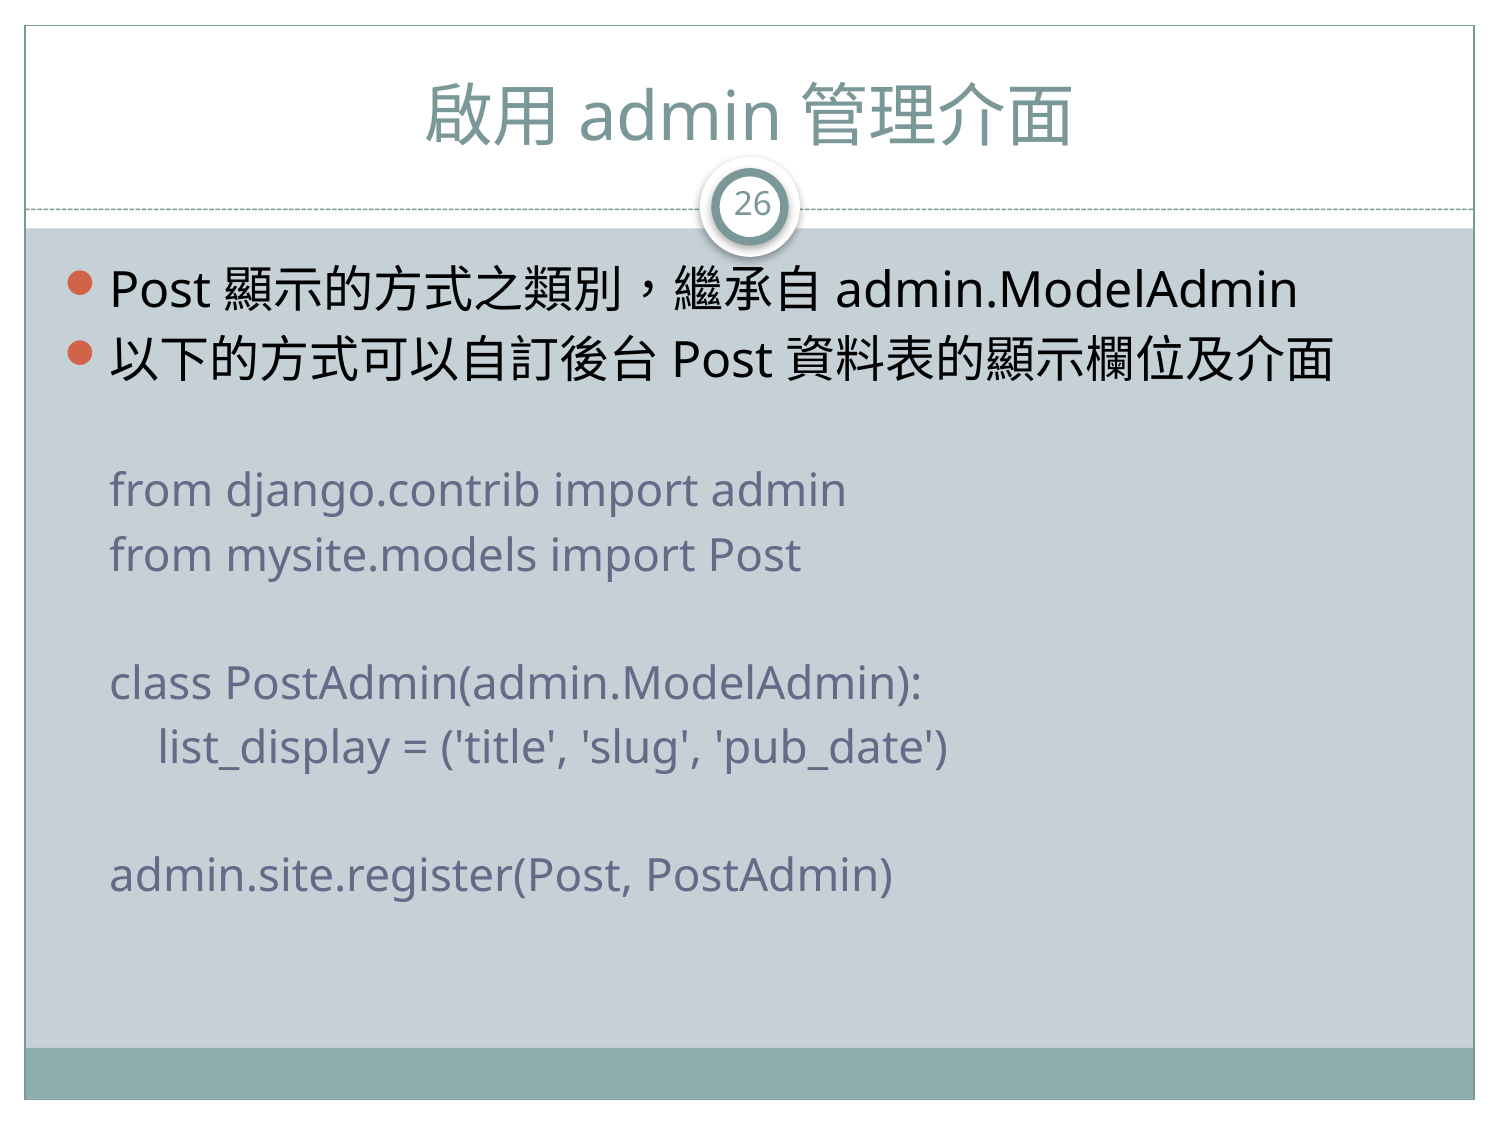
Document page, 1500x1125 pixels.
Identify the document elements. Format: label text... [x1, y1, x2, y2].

slide_number 26 [715, 168, 791, 241]
list Post顯示的方式之類別，繼承自admin.ModelAdmin 以下的方式可以自訂後台Post資料表的顯示欄位及介面 from django.contrib import admin from mysite.models import Post class PostAdmin(admin.ModelAdmin): list_display = ('title', 'slug', 'pub_date') admin.site.register(Post, PostAdmin) [49, 250, 1445, 1001]
title 啟用admin管理介面 [49, 37, 1450, 162]
